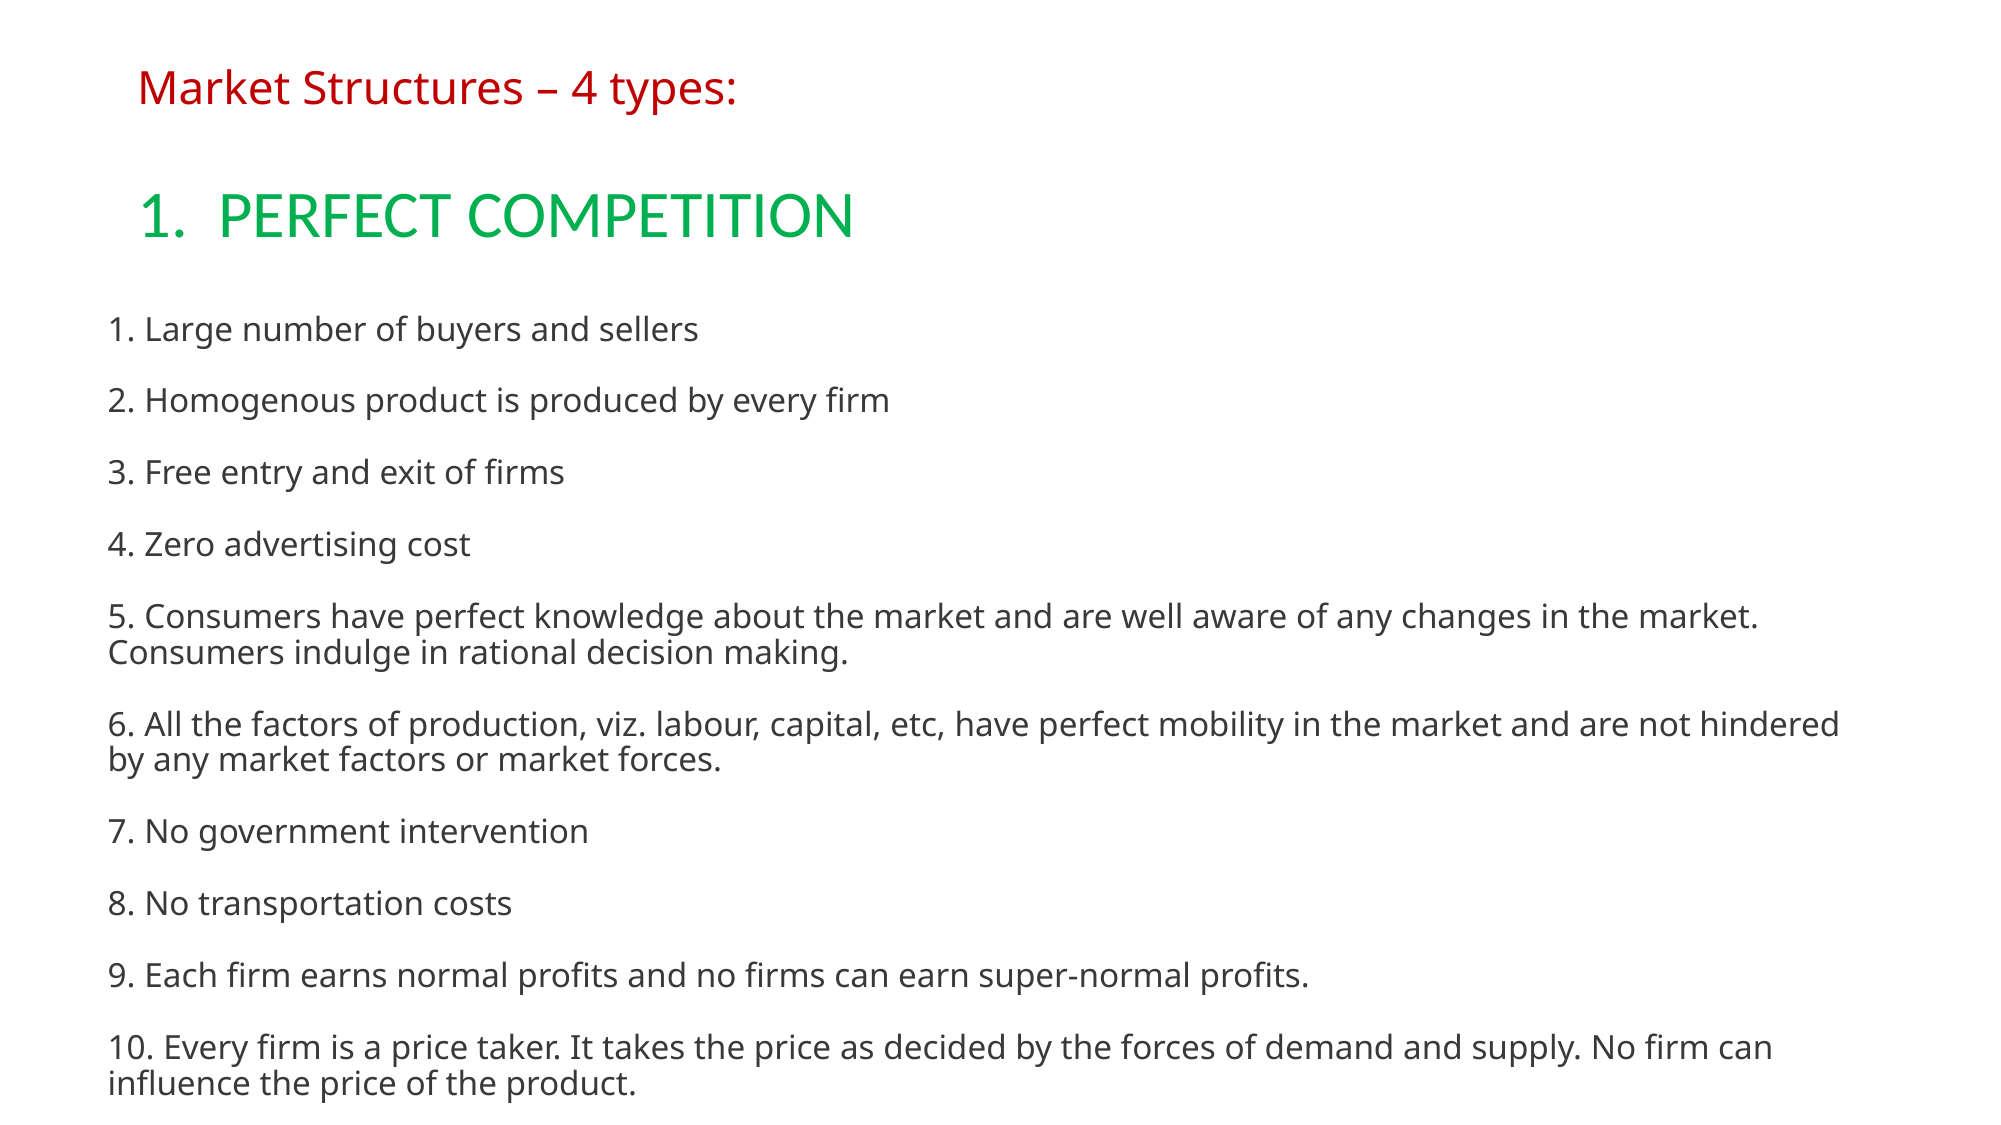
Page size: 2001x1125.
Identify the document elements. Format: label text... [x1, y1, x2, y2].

title Market Structures – 4 types: [122, 56, 1867, 122]
list 1. PERFECT COMPETITION 1. Large number of buyers and sellers 2. Homogenous product is produced by every firm 3. Free entry and exit of firms 4. Zero advertising cost 5. Consumers have perfect knowledge about the market and are well aware of any changes in the market. Consumers indulge in rational decision making. 6. All the factors of production, viz. labour, capital, etc, have perfect mobility in the market and are not hindered by any market factors or market forces. 7. No government intervention 8. No transportation costs 9. Each firm earns normal profits and no firms can earn super-normal profits. 10. Every firm is a price taker. It takes the price as decided by the forces of demand and supply. No firm can influence the price of the product. [92, 172, 1863, 1096]
